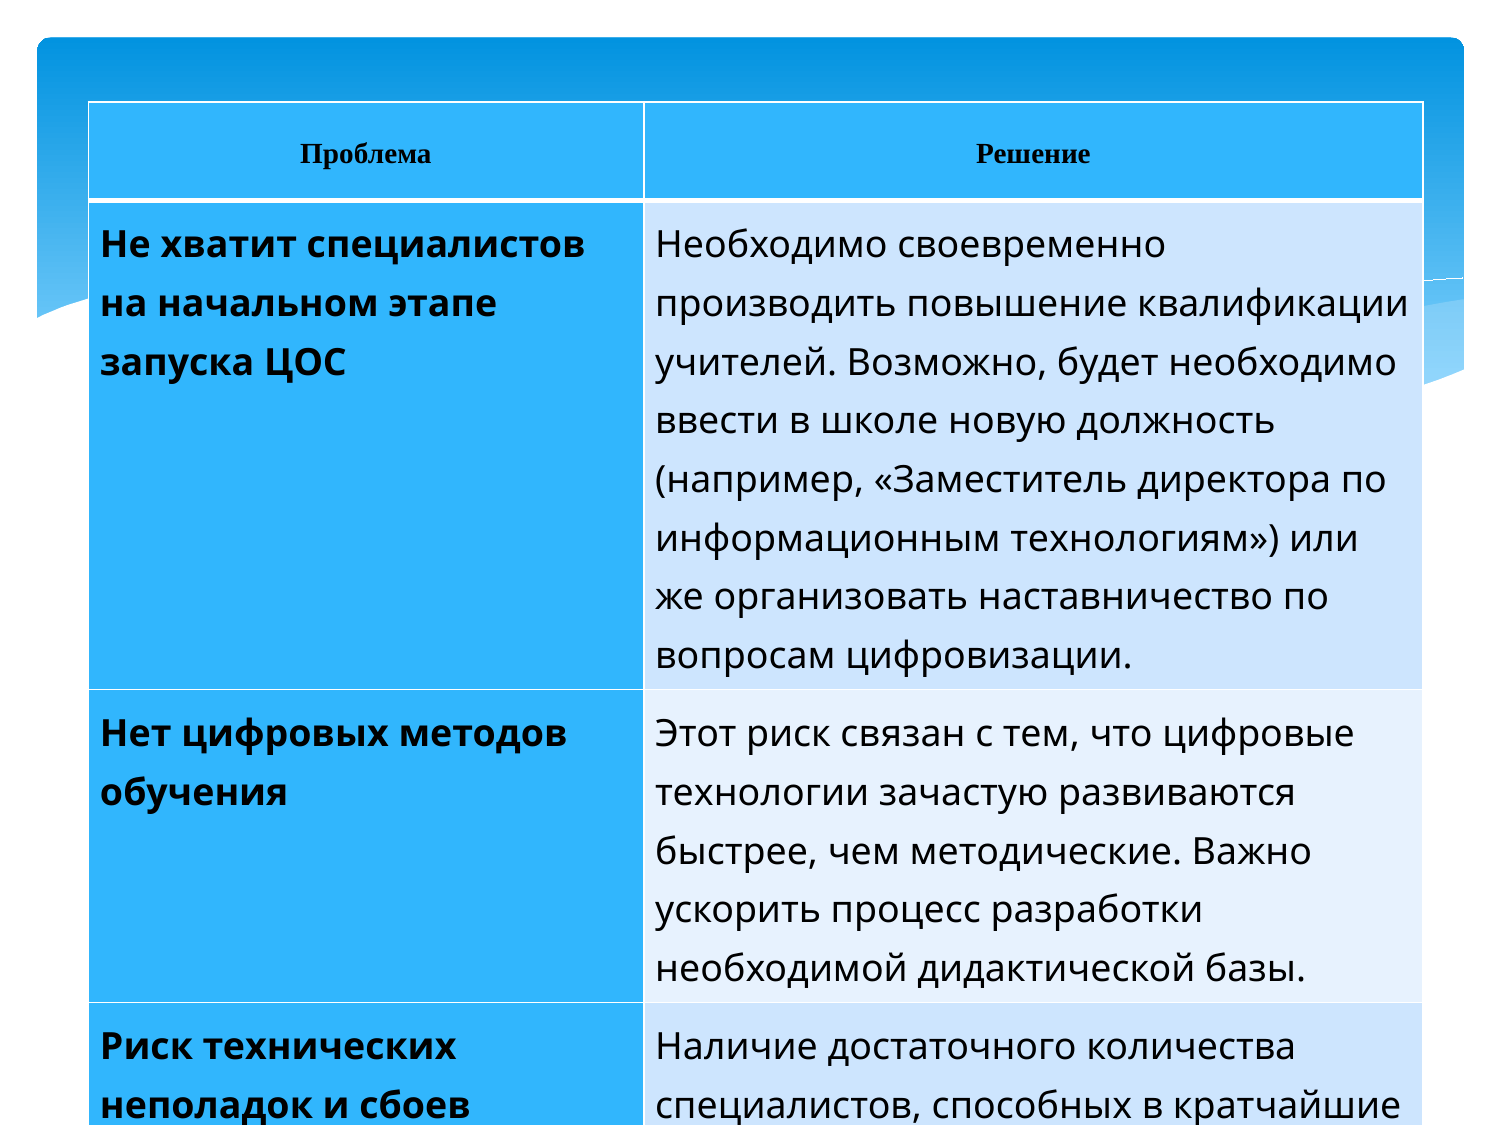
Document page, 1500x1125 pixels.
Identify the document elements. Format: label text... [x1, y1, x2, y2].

table_cell Риск технических неполадок и сбоев [89, 1003, 643, 1125]
table_cell Нет цифровых методов обучения [89, 690, 643, 1002]
table_header Решение [645, 103, 1422, 198]
table_header Проблема [89, 103, 643, 198]
table_cell Необходимо своевременно производить повышение квалификации учителей. Возможно, будет необходимо ввести в школе новую должность (например, «Заместитель директора по информационным технологиям») или же организовать наставничество по вопросам цифровизации. [645, 203, 1422, 689]
table_cell Не хватит специалистов на начальном этапе запуска ЦОС [89, 203, 643, 689]
table_cell Этот риск связан с тем, что цифровые технологии зачастую развиваются быстрее, чем методические. Важно ускорить процесс разработки необходимой дидактической базы. [645, 690, 679, 1002]
text_box [679, 503, 1479, 1071]
table_cell Наличие достаточного количества специалистов, способных в кратчайшие сроки устранить неполадки. [645, 1003, 1422, 1125]
